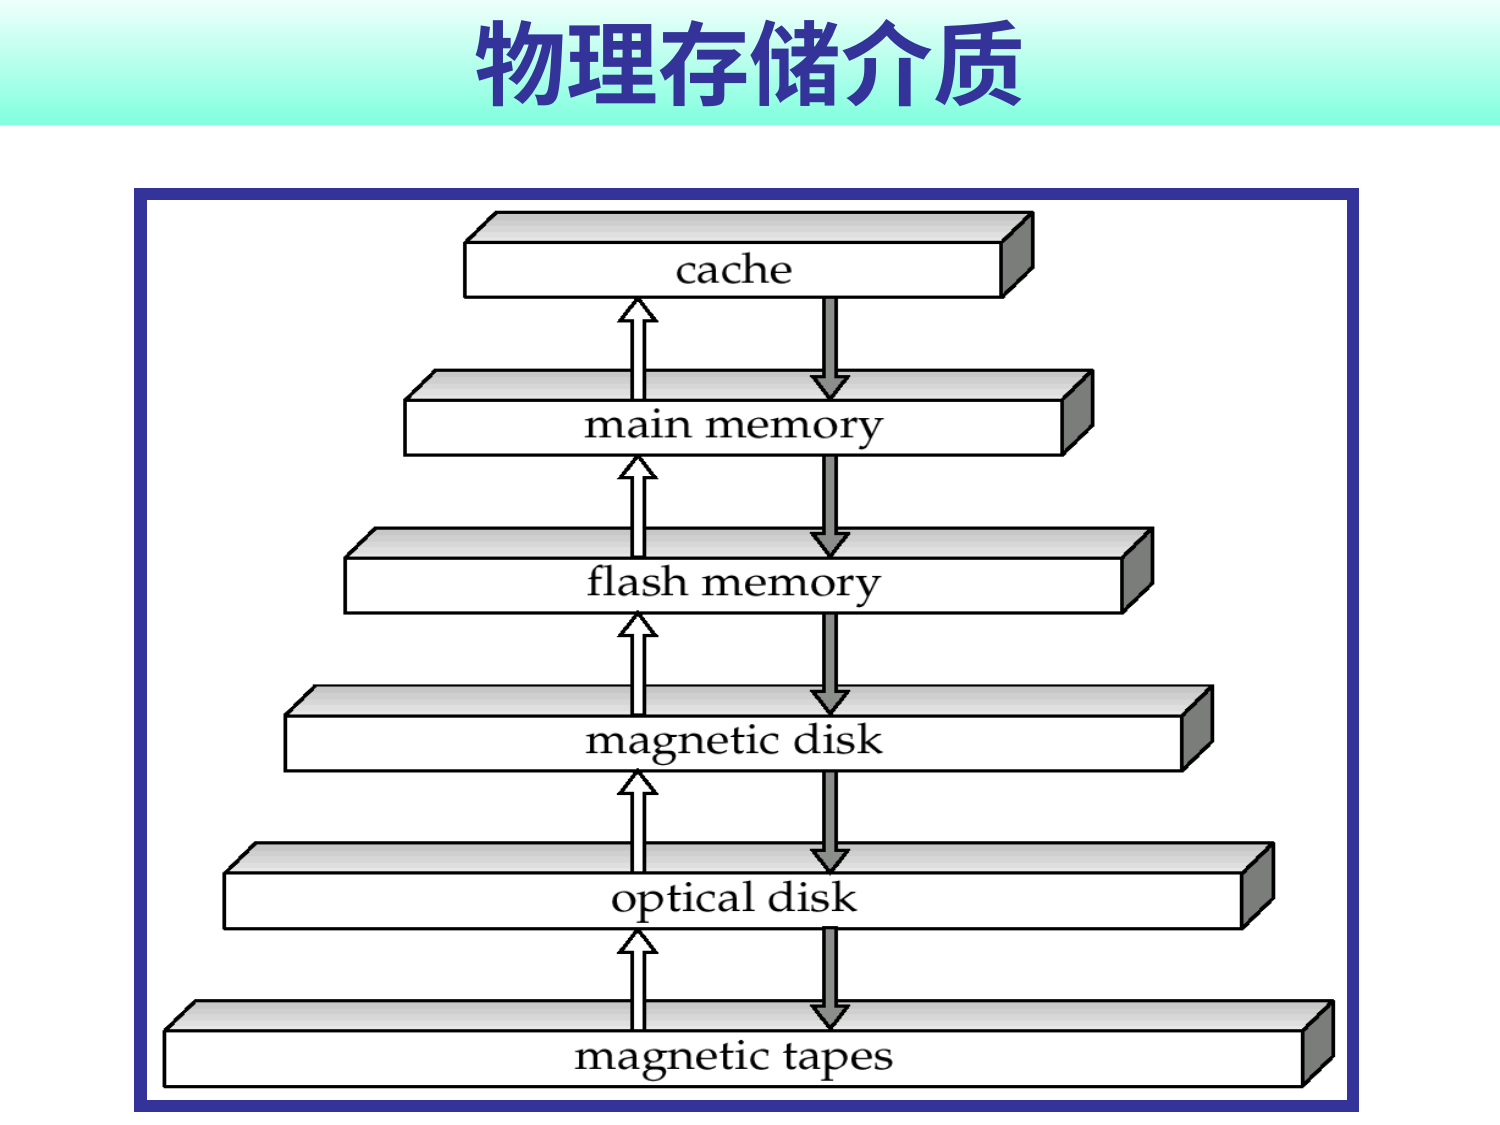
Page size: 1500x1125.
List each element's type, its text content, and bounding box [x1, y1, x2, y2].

title 物理存储介质 [0, 0, 1500, 125]
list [146, 199, 1347, 1101]
